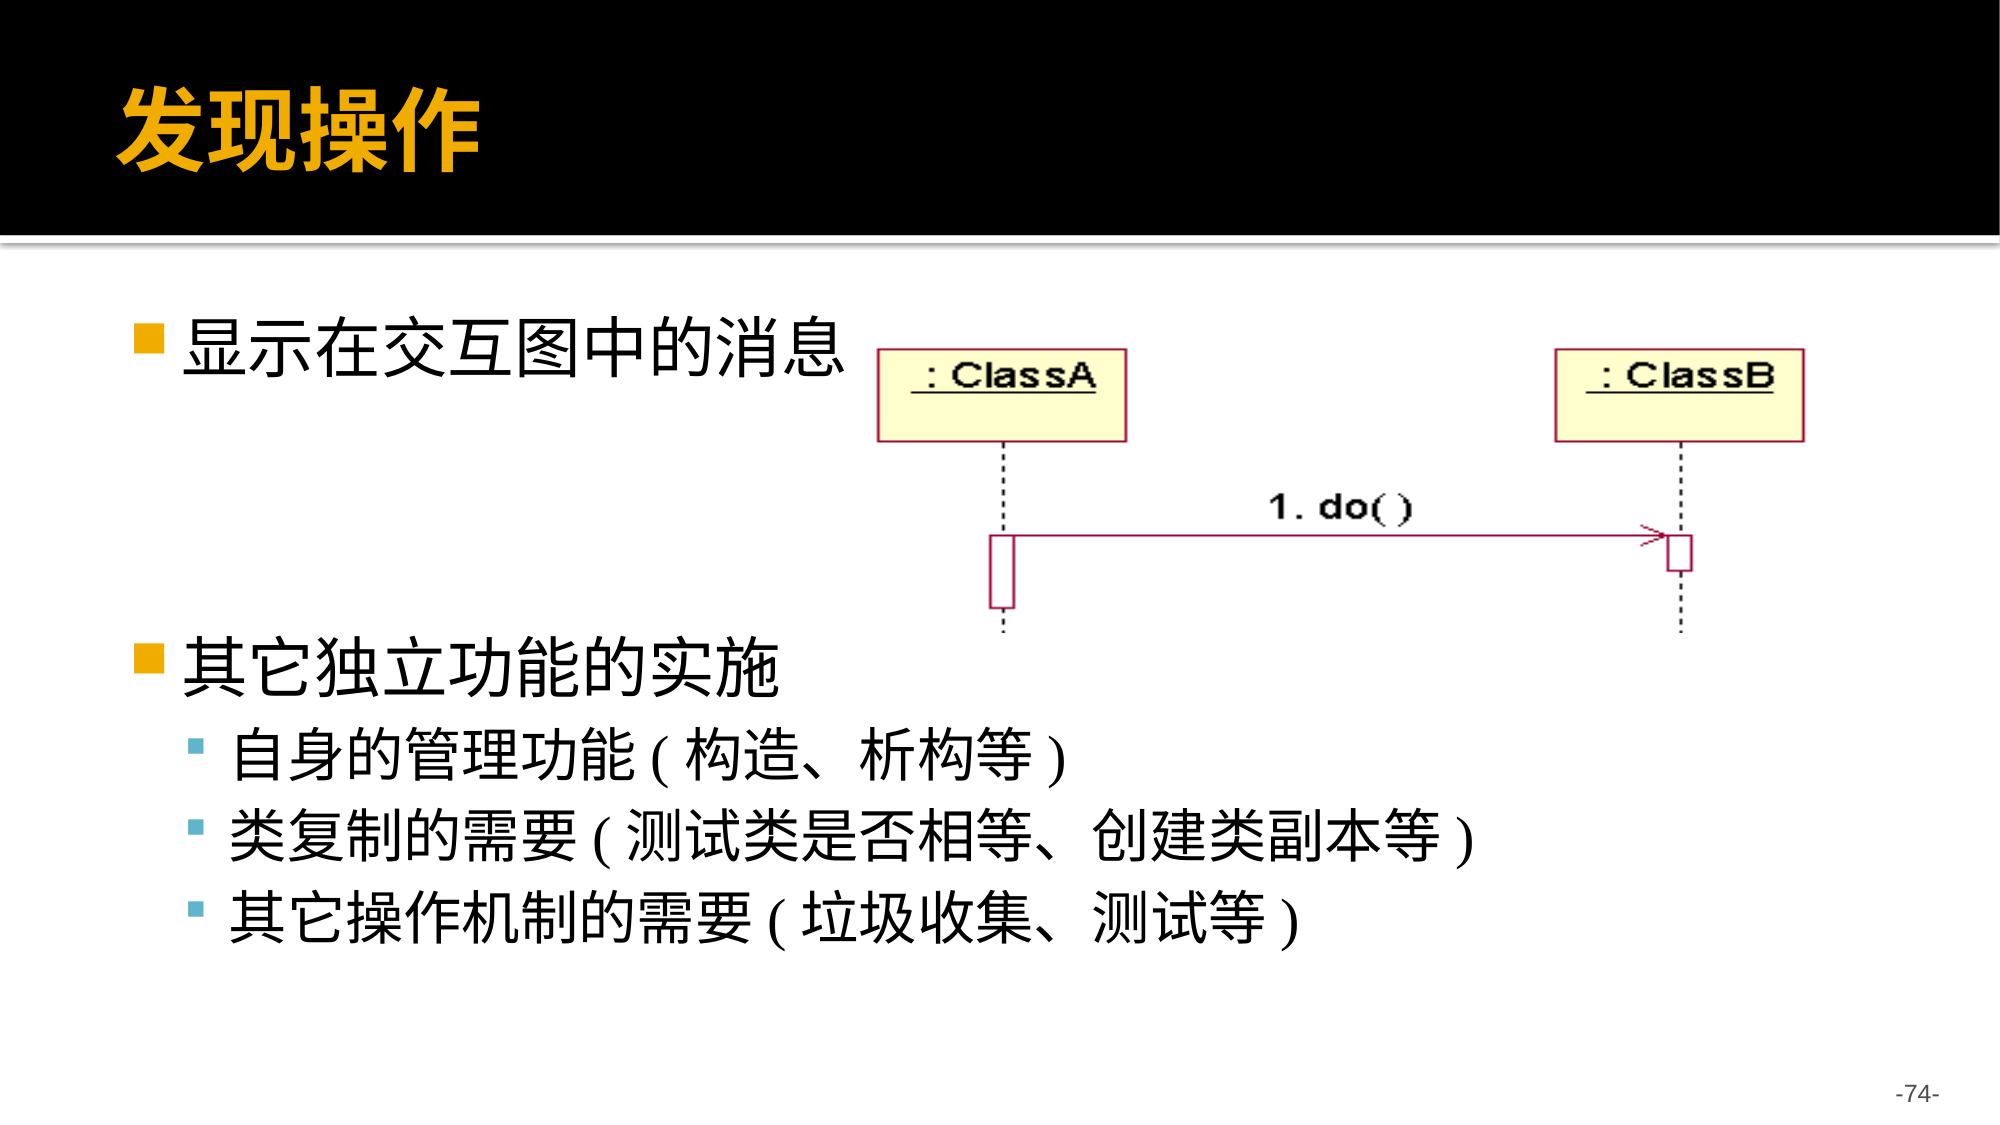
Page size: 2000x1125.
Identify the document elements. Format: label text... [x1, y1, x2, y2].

list 显示在交互图中的消息 其它独立功能的实施 自身的管理功能(构造、析构等) 类复制的需要(测试类是否相等、创建类副本等) 其它操作机制的需要(垃圾收集、测试等) [99, 291, 1900, 1050]
slide_number -74- [1794, 1062, 1955, 1108]
picture [870, 341, 1816, 633]
title 发现操作 [99, 25, 1900, 231]
